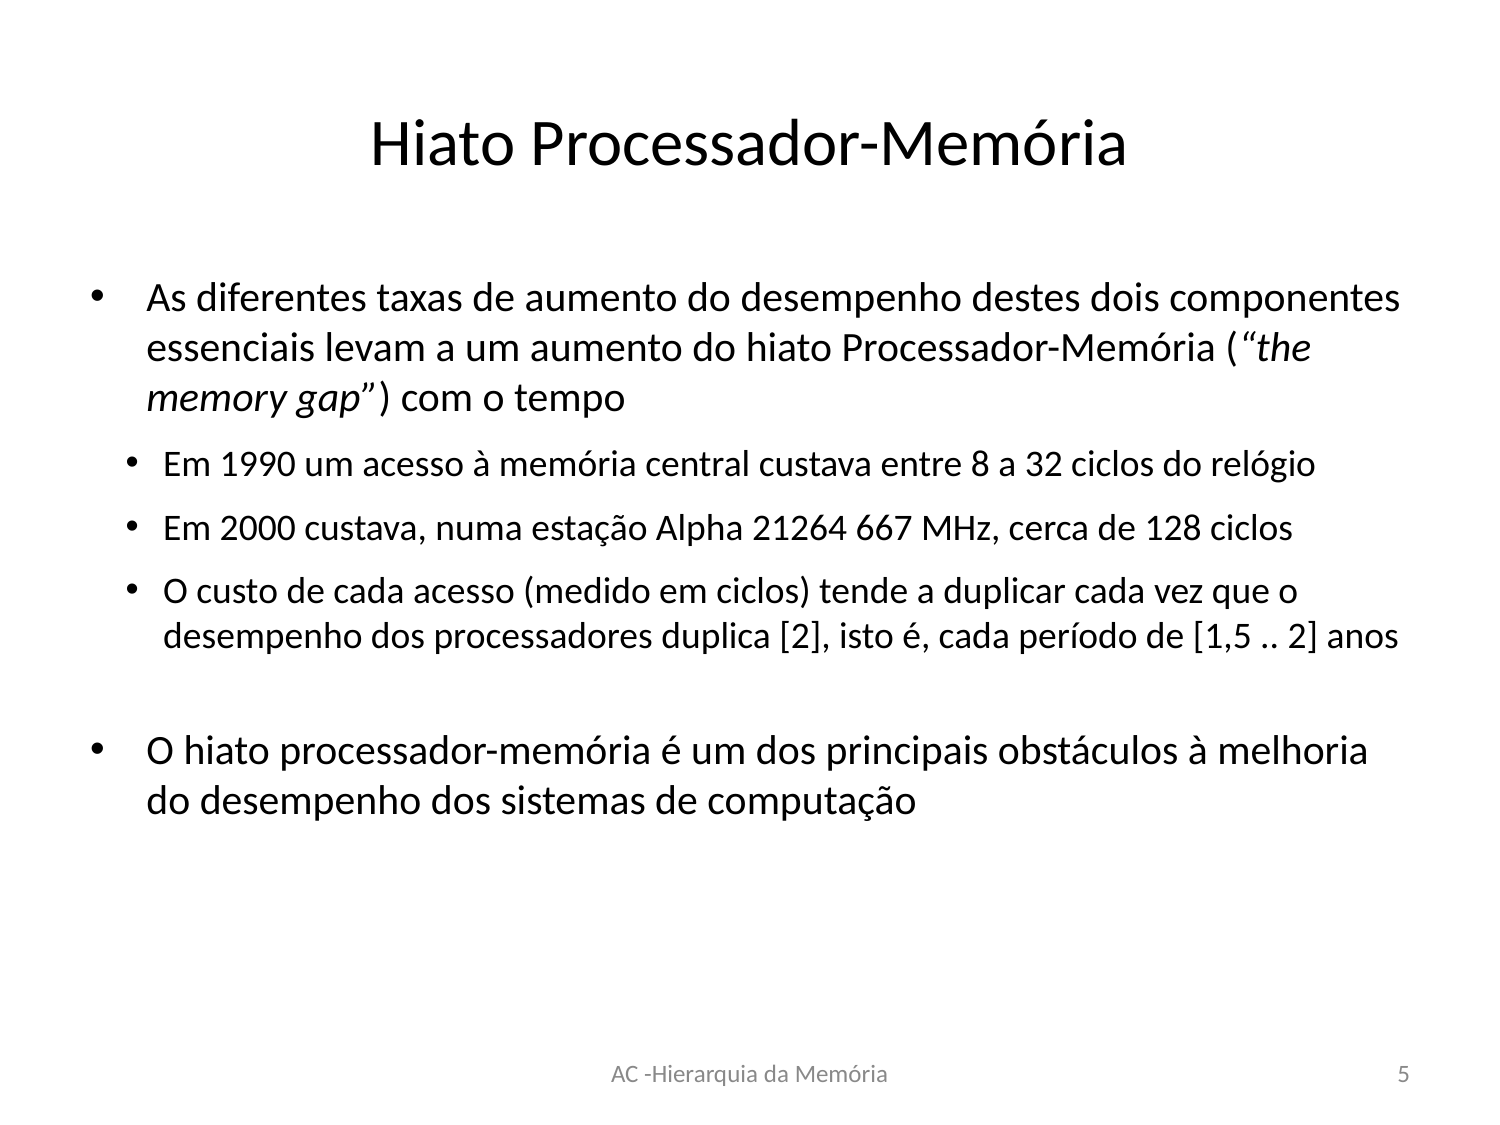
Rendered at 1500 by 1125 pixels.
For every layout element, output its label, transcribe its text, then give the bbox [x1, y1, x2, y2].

list As diferentes taxas de aumento do desempenho destes dois componentes essenciais levam a um aumento do hiato Processador-Memória (“the memory gap”) com o tempo Em 1990 um acesso à memória central custava entre 8 a 32 ciclos do relógio Em 2000 custava, numa estação Alpha 21264 667 MHz, cerca de 128 ciclos O custo de cada acesso (medido em ciclos) tende a duplicar cada vez que o desempenho dos processadores duplica [2], isto é, cada período de [1,5 .. 2] anos O hiato processador-memória é um dos principais obstáculos à melhoria do desempenho dos sistemas de computação [75, 262, 1425, 1005]
slide_number 5 [1074, 1042, 1425, 1103]
title Hiato Processador-Memória [75, 45, 1425, 233]
footer AC -Hierarquia da Memória [512, 1042, 988, 1103]
